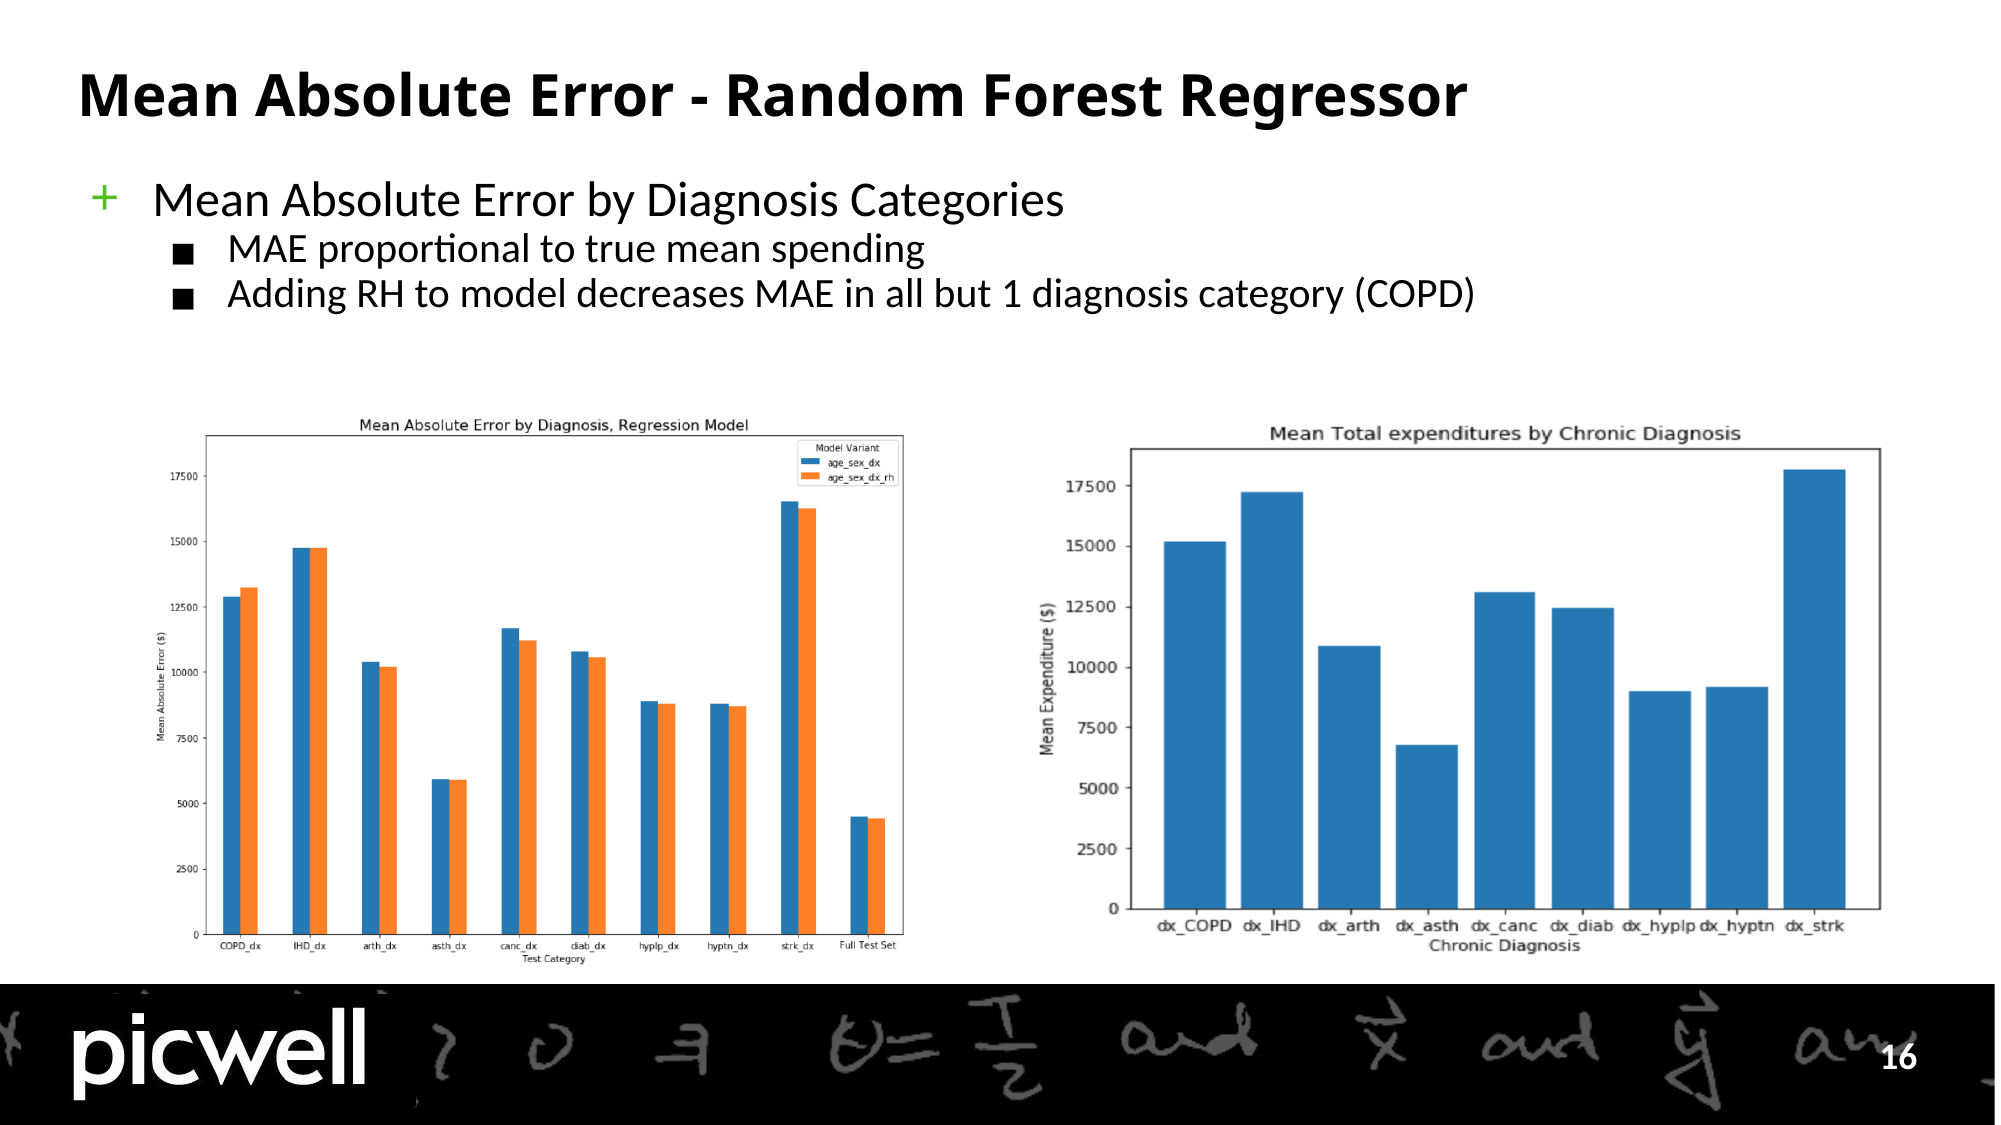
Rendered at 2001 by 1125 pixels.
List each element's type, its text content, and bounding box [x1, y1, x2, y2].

title Mean Absolute Error - Random Forest Regressor [62, 22, 1863, 158]
picture [1004, 406, 1919, 966]
list Mean Absolute Error by Diagnosis Categories MAE proportional to true mean spending Adding RH to model decreases MAE in all but 1 diagnosis category (COPD) [62, 158, 1863, 886]
picture [0, 984, 1995, 1125]
picture [142, 394, 946, 979]
